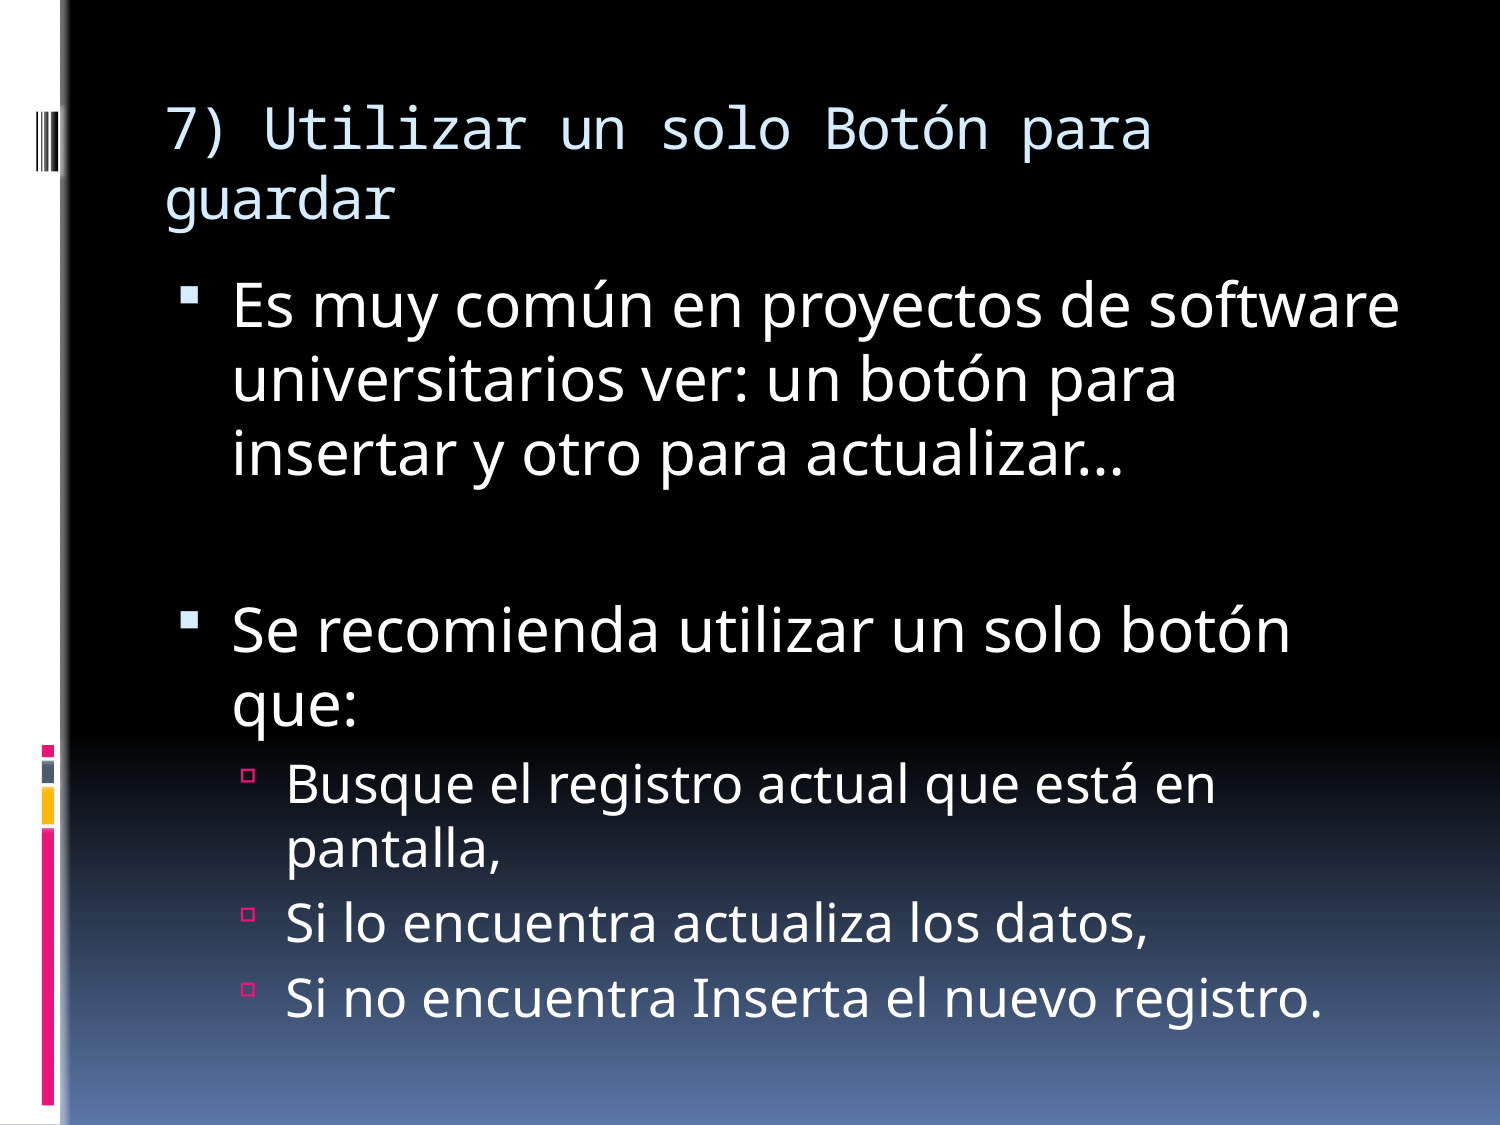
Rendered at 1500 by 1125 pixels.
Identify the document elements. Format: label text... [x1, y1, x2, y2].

title 7) Utilizar un solo Botón para guardar [150, 83, 1425, 234]
list Es muy común en proyectos de software universitarios ver: un botón para insertar y otro para actualizar… Se recomienda utilizar un solo botón que: Busque el registro actual que está en pantalla, Si lo encuentra actualiza los datos, Si no encuentra Inserta el nuevo registro. [150, 257, 1425, 1043]
